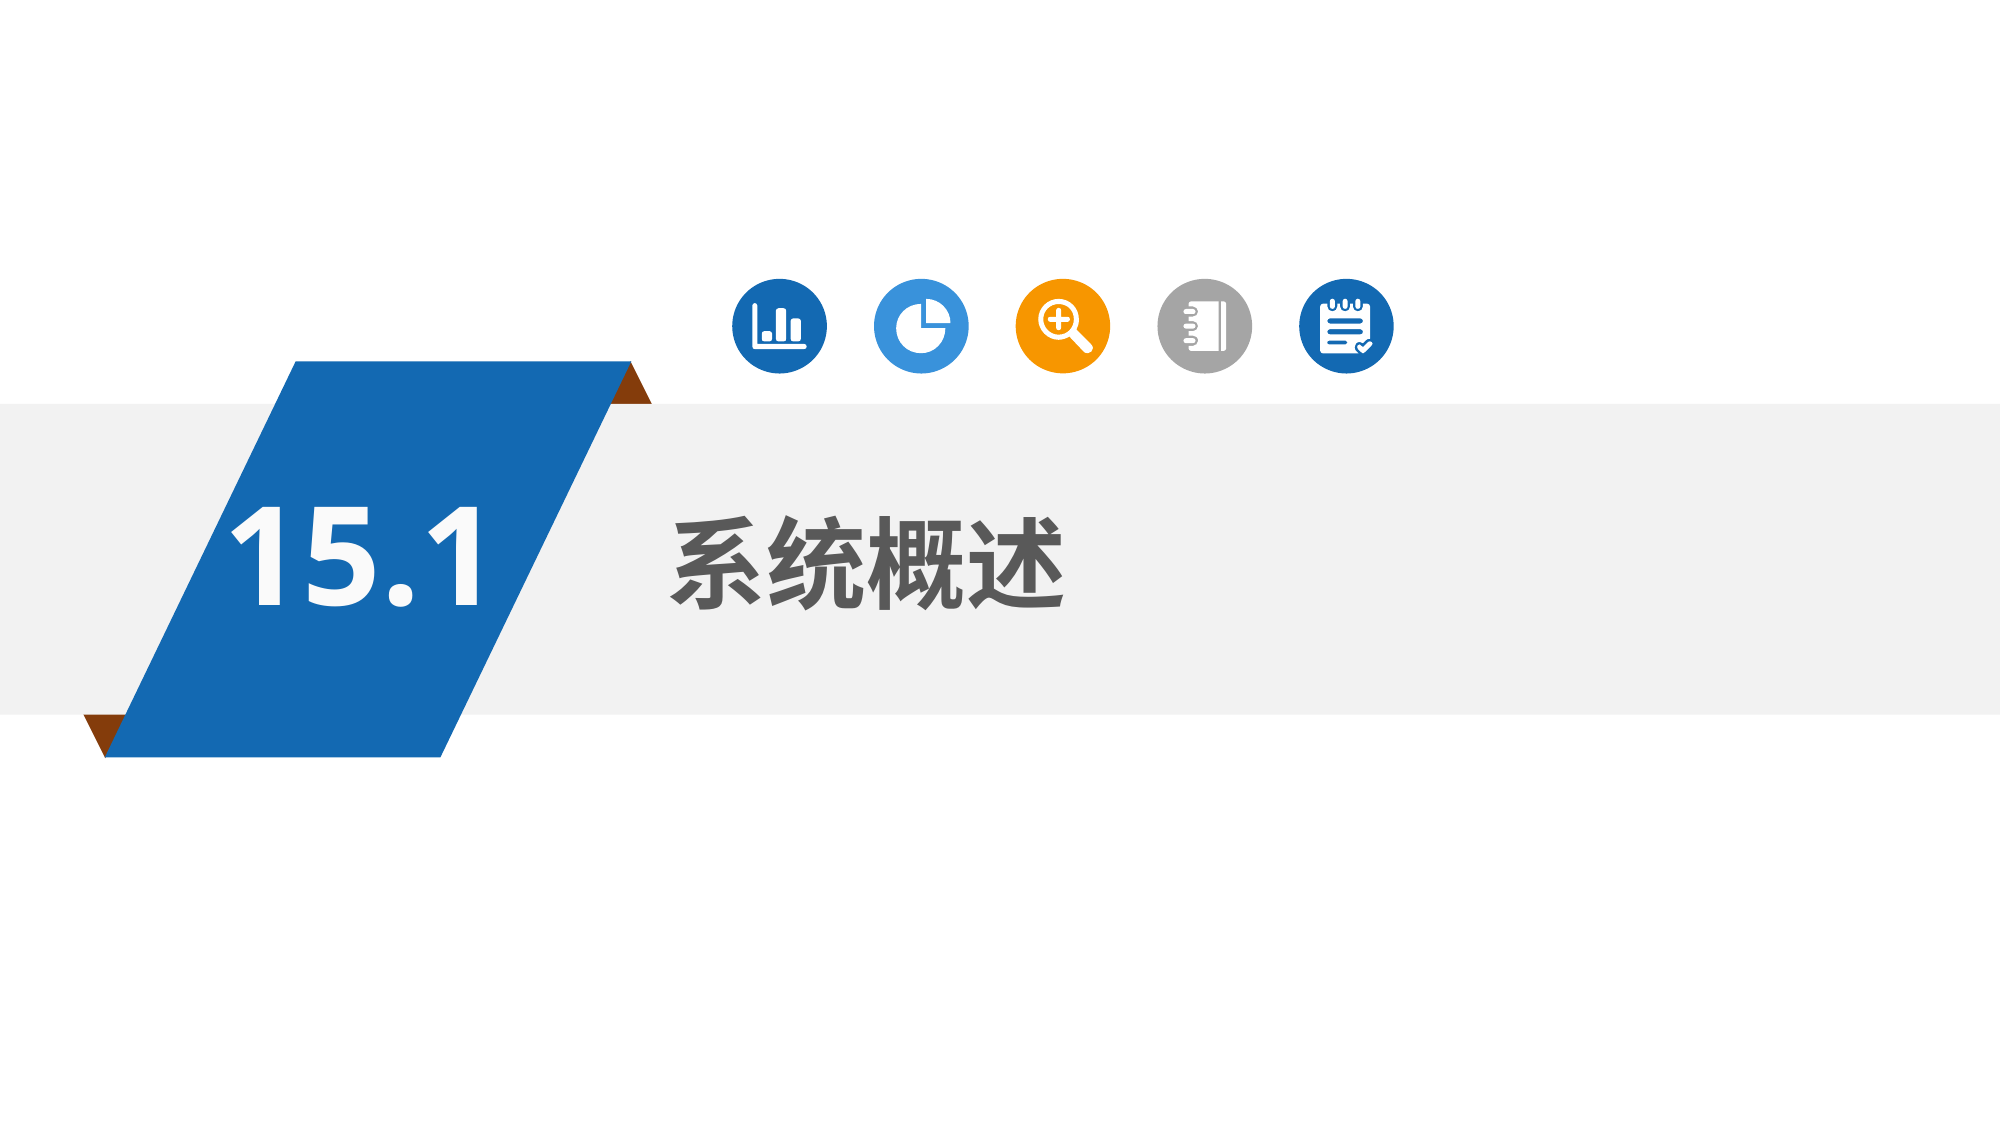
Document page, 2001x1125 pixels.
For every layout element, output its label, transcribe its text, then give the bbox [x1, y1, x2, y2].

text_box 系统概述 [651, 494, 1799, 630]
text_box 15.1 [208, 460, 559, 641]
